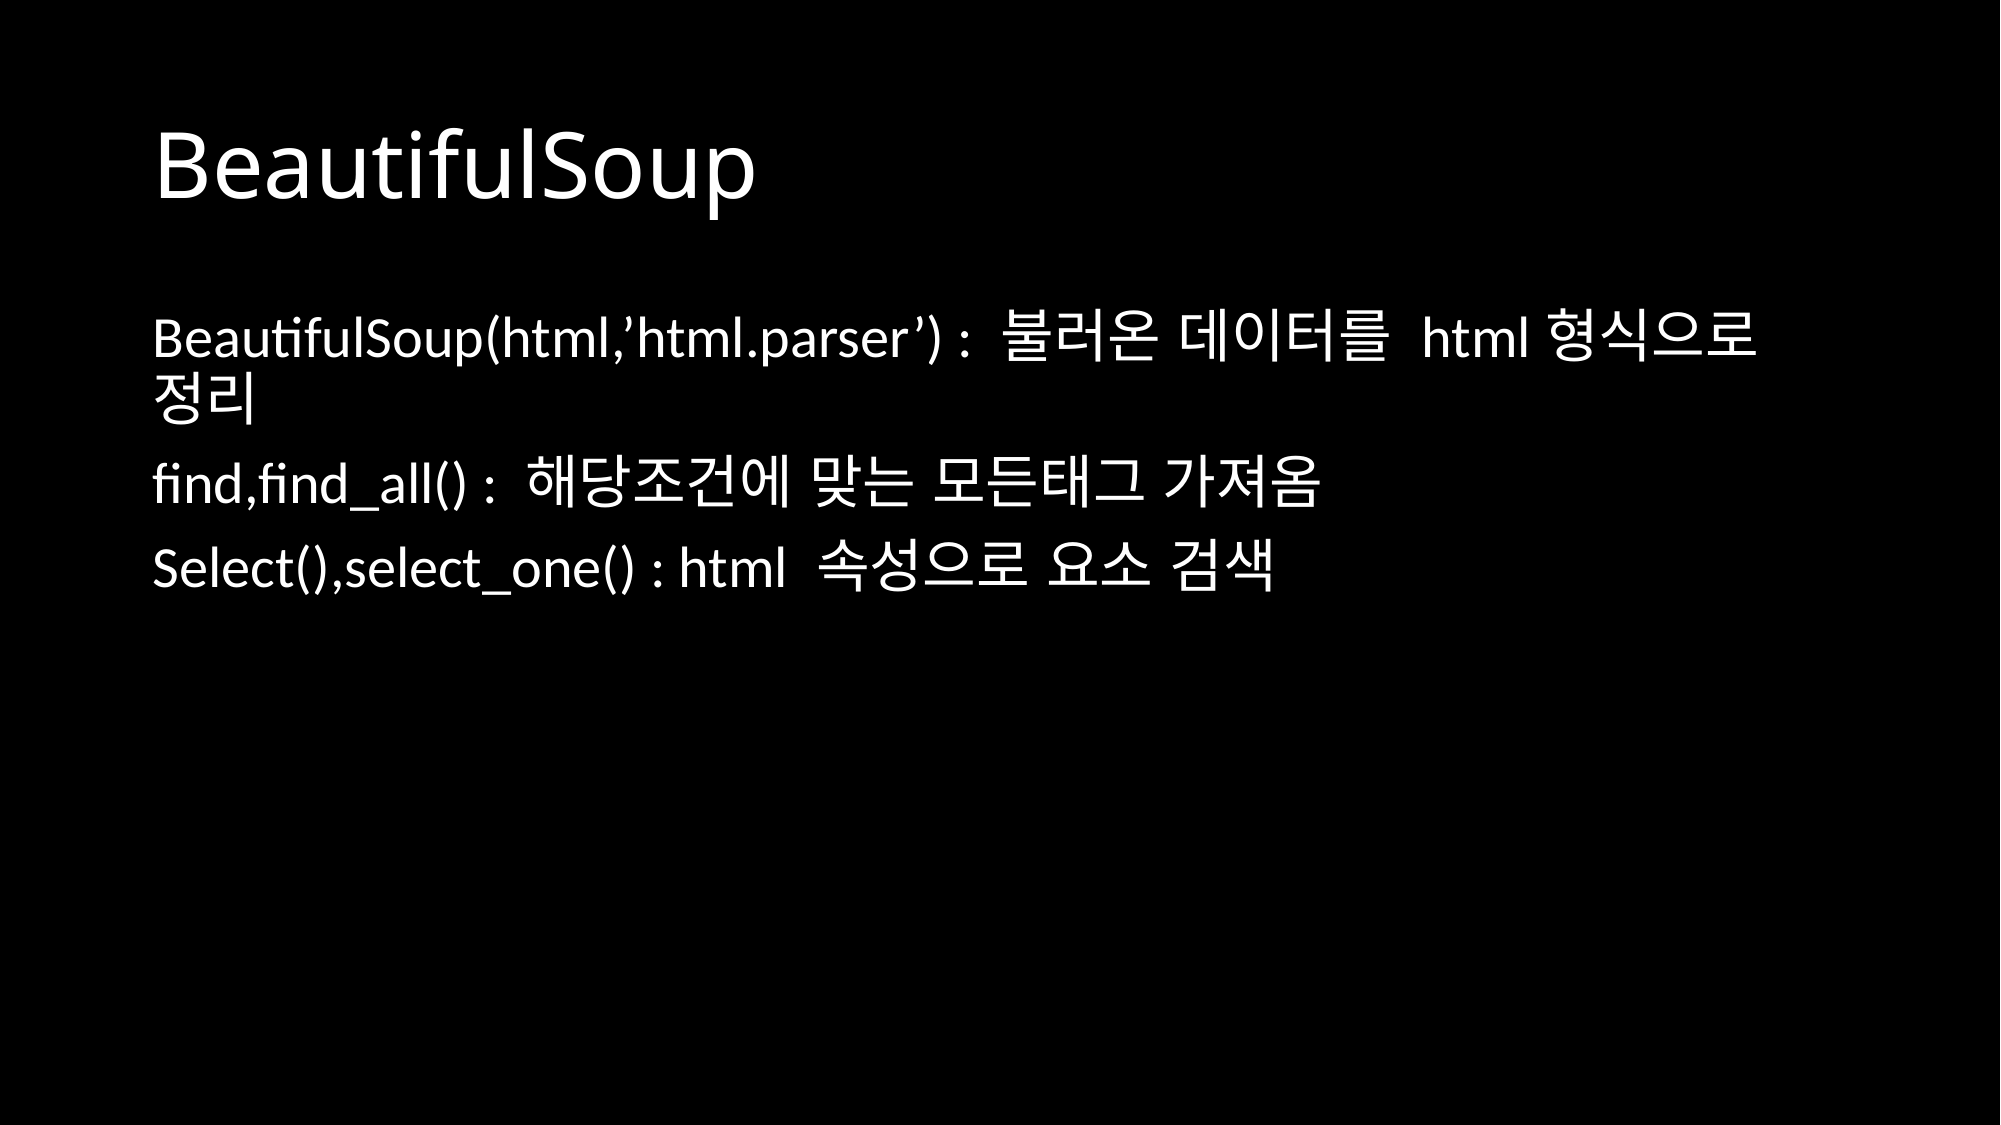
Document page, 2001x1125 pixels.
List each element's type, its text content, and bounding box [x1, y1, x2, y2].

title BeautifulSoup [137, 59, 1863, 278]
list BeautifulSoup(html,’html.parser’) : 불러온 데이터를 html형식으로 정리 find,find_all() : 해당조건에 맞는 모든태그 가져옴 Select(),select_one() : html 속성으로 요소 검색 [137, 299, 1894, 1014]
